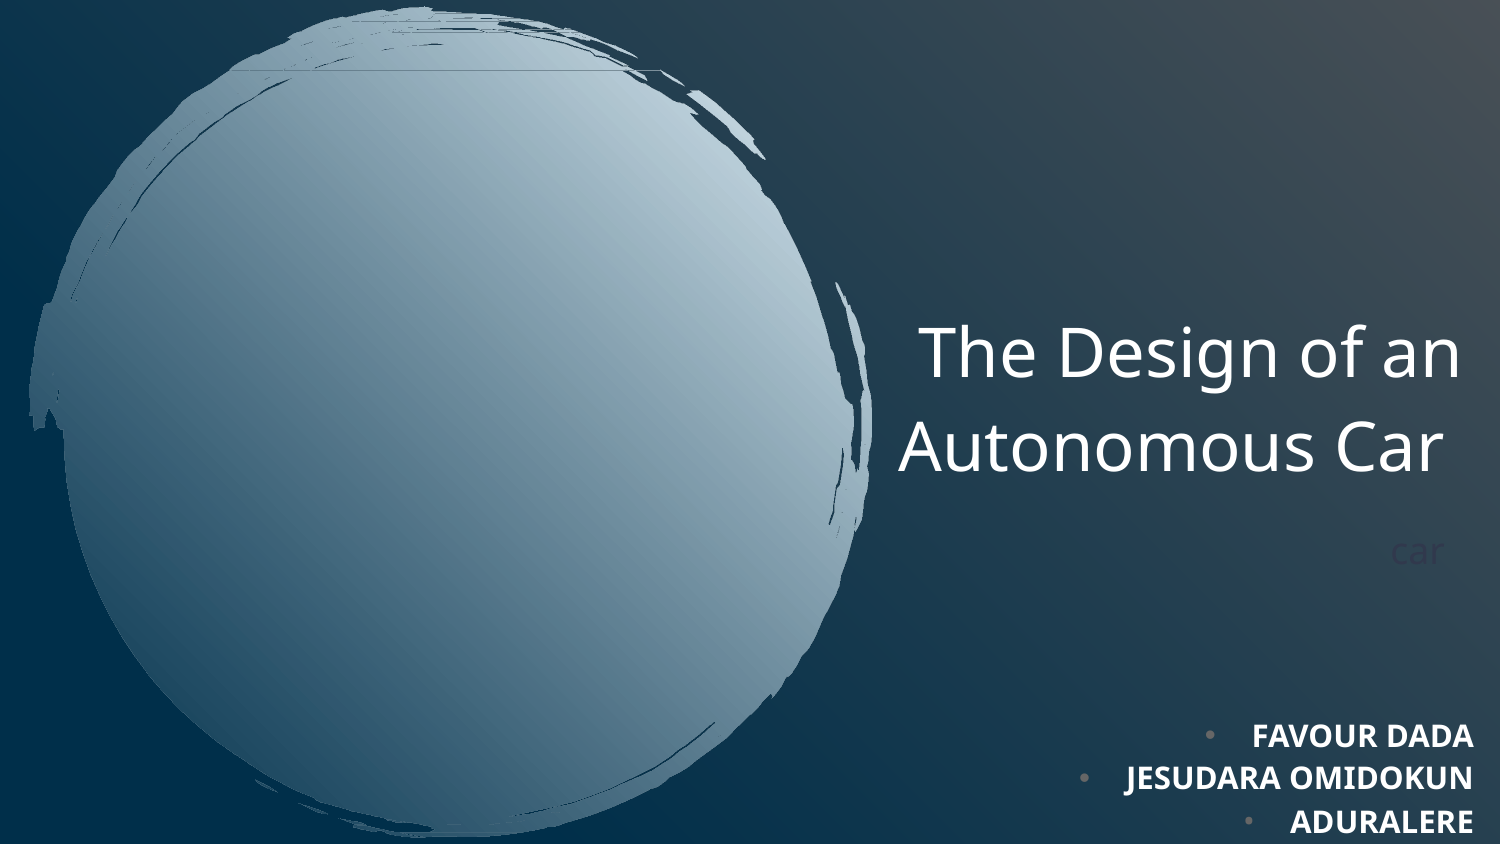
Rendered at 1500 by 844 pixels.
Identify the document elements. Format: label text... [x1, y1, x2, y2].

title The Design of an Autonomous Car car [881, 156, 1478, 593]
subtitle FAVOUR DADA JESUDARA OMIDOKUN ADURALERE SULAIMAN [1055, 657, 1490, 830]
